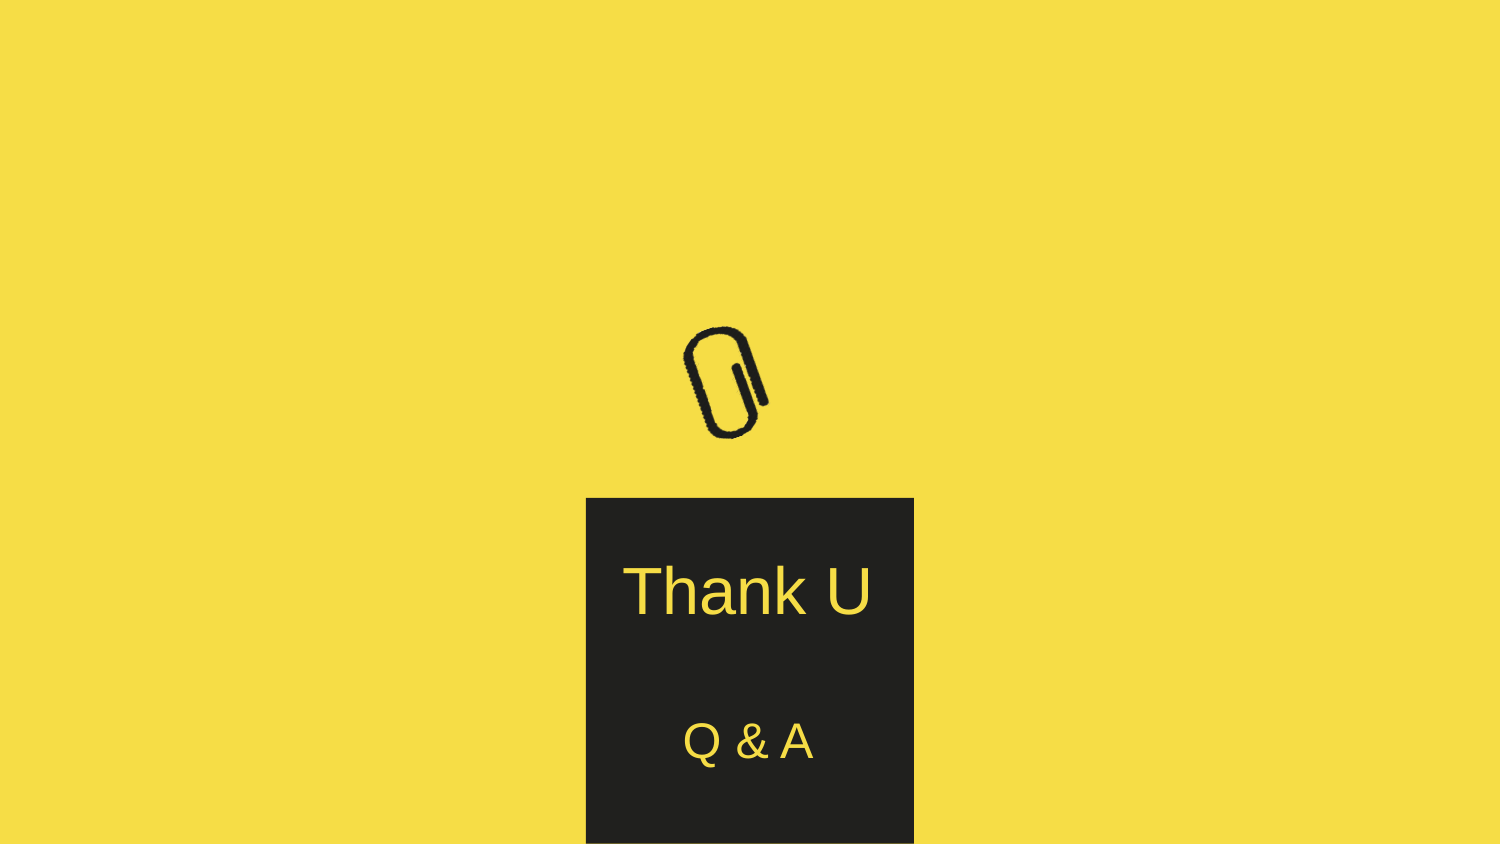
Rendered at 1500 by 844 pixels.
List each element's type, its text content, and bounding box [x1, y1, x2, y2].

text_box [584, 496, 916, 844]
picture [674, 318, 778, 446]
text_box Thank U Q & A [597, 540, 899, 776]
